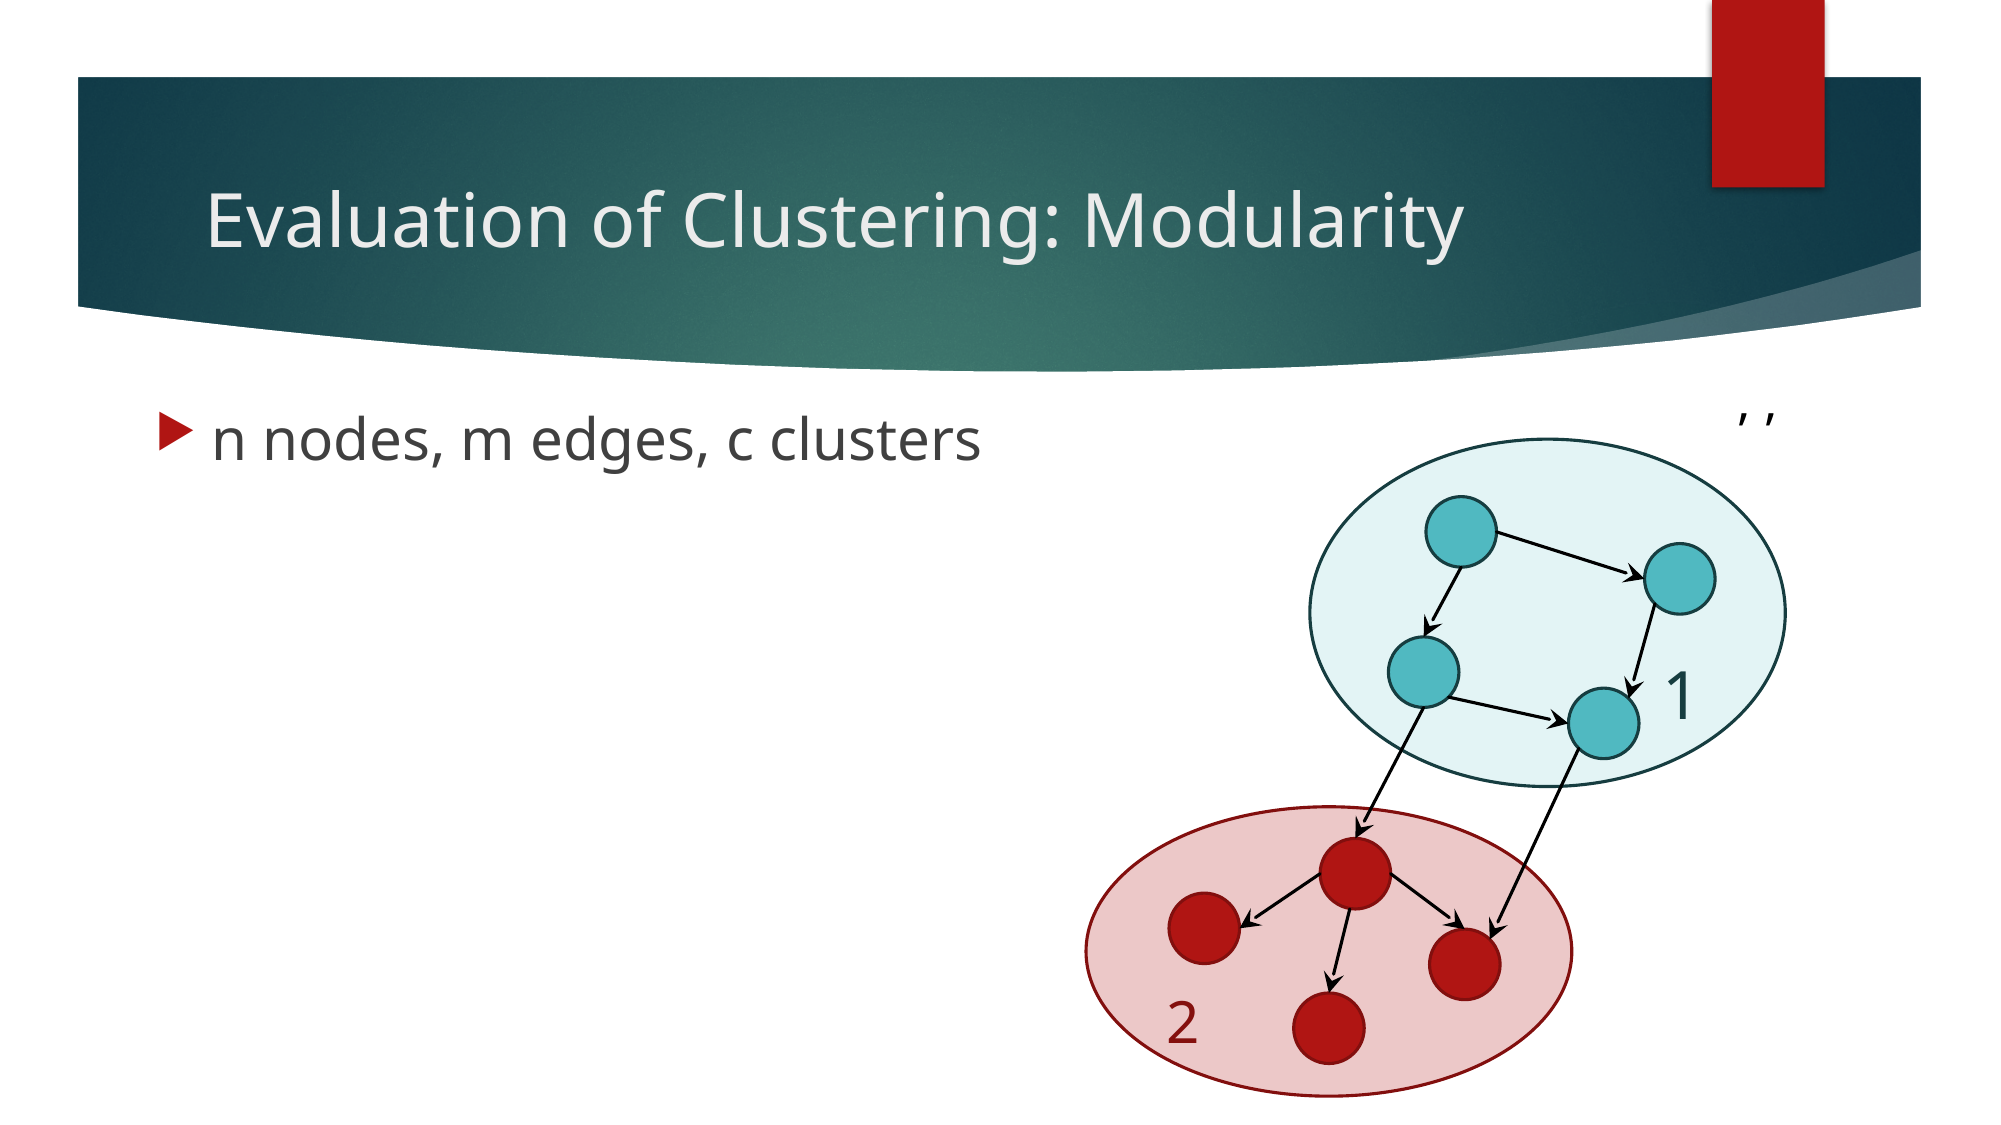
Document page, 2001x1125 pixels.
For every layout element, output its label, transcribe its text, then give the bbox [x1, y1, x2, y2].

text_box [1292, 992, 1366, 1066]
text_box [1390, 873, 1466, 930]
text_box [1424, 495, 1498, 569]
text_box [1489, 748, 1579, 940]
text_box [1084, 898, 1574, 1098]
list n nodes, m edges, c clusters [139, 394, 1229, 902]
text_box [1239, 873, 1321, 929]
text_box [1328, 908, 1350, 994]
text_box [1382, 817, 1483, 931]
text_box [1567, 686, 1641, 761]
title Evaluation of Clustering: Modularity [189, 159, 1638, 276]
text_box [1628, 603, 1656, 699]
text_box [1355, 707, 1424, 839]
text_box [1167, 891, 1241, 966]
text_box [1427, 928, 1502, 1002]
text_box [1496, 531, 1645, 580]
text_box 1 [1308, 437, 1787, 787]
text_box [1386, 635, 1461, 709]
text_box [1229, 805, 1349, 904]
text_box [1448, 696, 1569, 724]
text_box [1644, 541, 1717, 616]
text_box 2 [1152, 978, 1215, 1063]
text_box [1423, 566, 1462, 638]
text_box [1318, 837, 1393, 911]
